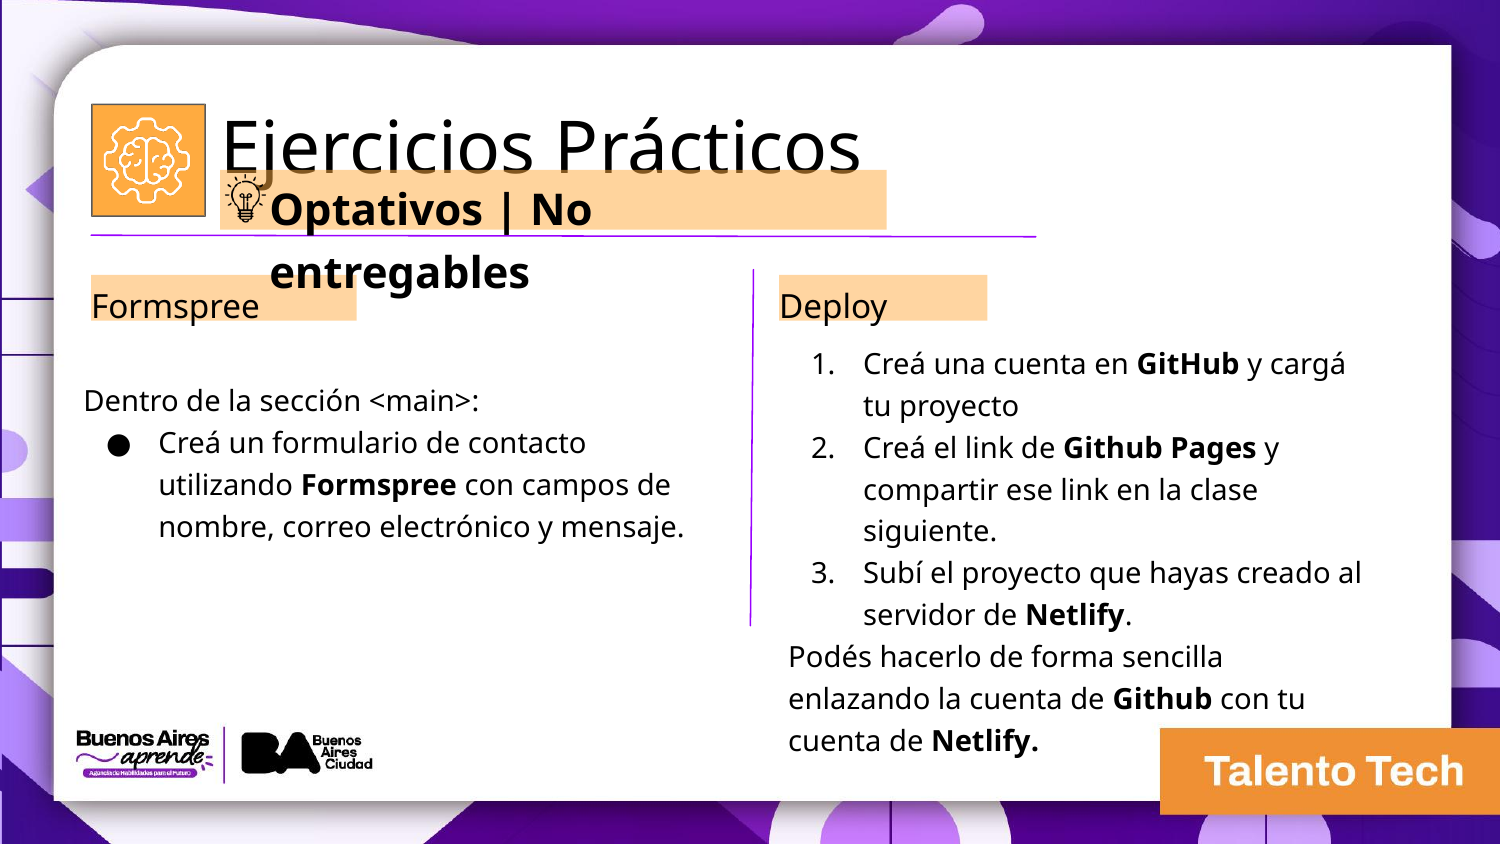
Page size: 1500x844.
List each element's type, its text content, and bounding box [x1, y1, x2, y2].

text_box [778, 271, 988, 321]
text_box Dentro de la sección <main>: Creá un formulario de contacto utilizando Formspree con campos de nombre, correo electrónico y mensaje. [83, 375, 716, 544]
text_box Creá una cuenta en GitHub y cargá tu proyecto Creá el link de Github Pages y compartir ese link en la clase siguiente. Subí el proyecto que hayas creado al servidor de Netlify. Podés hacerlo de forma sencilla enlazando la cuenta de Github con tu cuenta de Netlify. [788, 338, 1373, 842]
text_box Optativos | No entregables [269, 245, 772, 298]
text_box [219, 166, 887, 230]
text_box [750, 269, 754, 626]
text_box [90, 271, 357, 321]
text_box Ejercicios Prácticos [220, 82, 1357, 188]
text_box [90, 103, 207, 218]
text_box [1, 0, 1500, 844]
